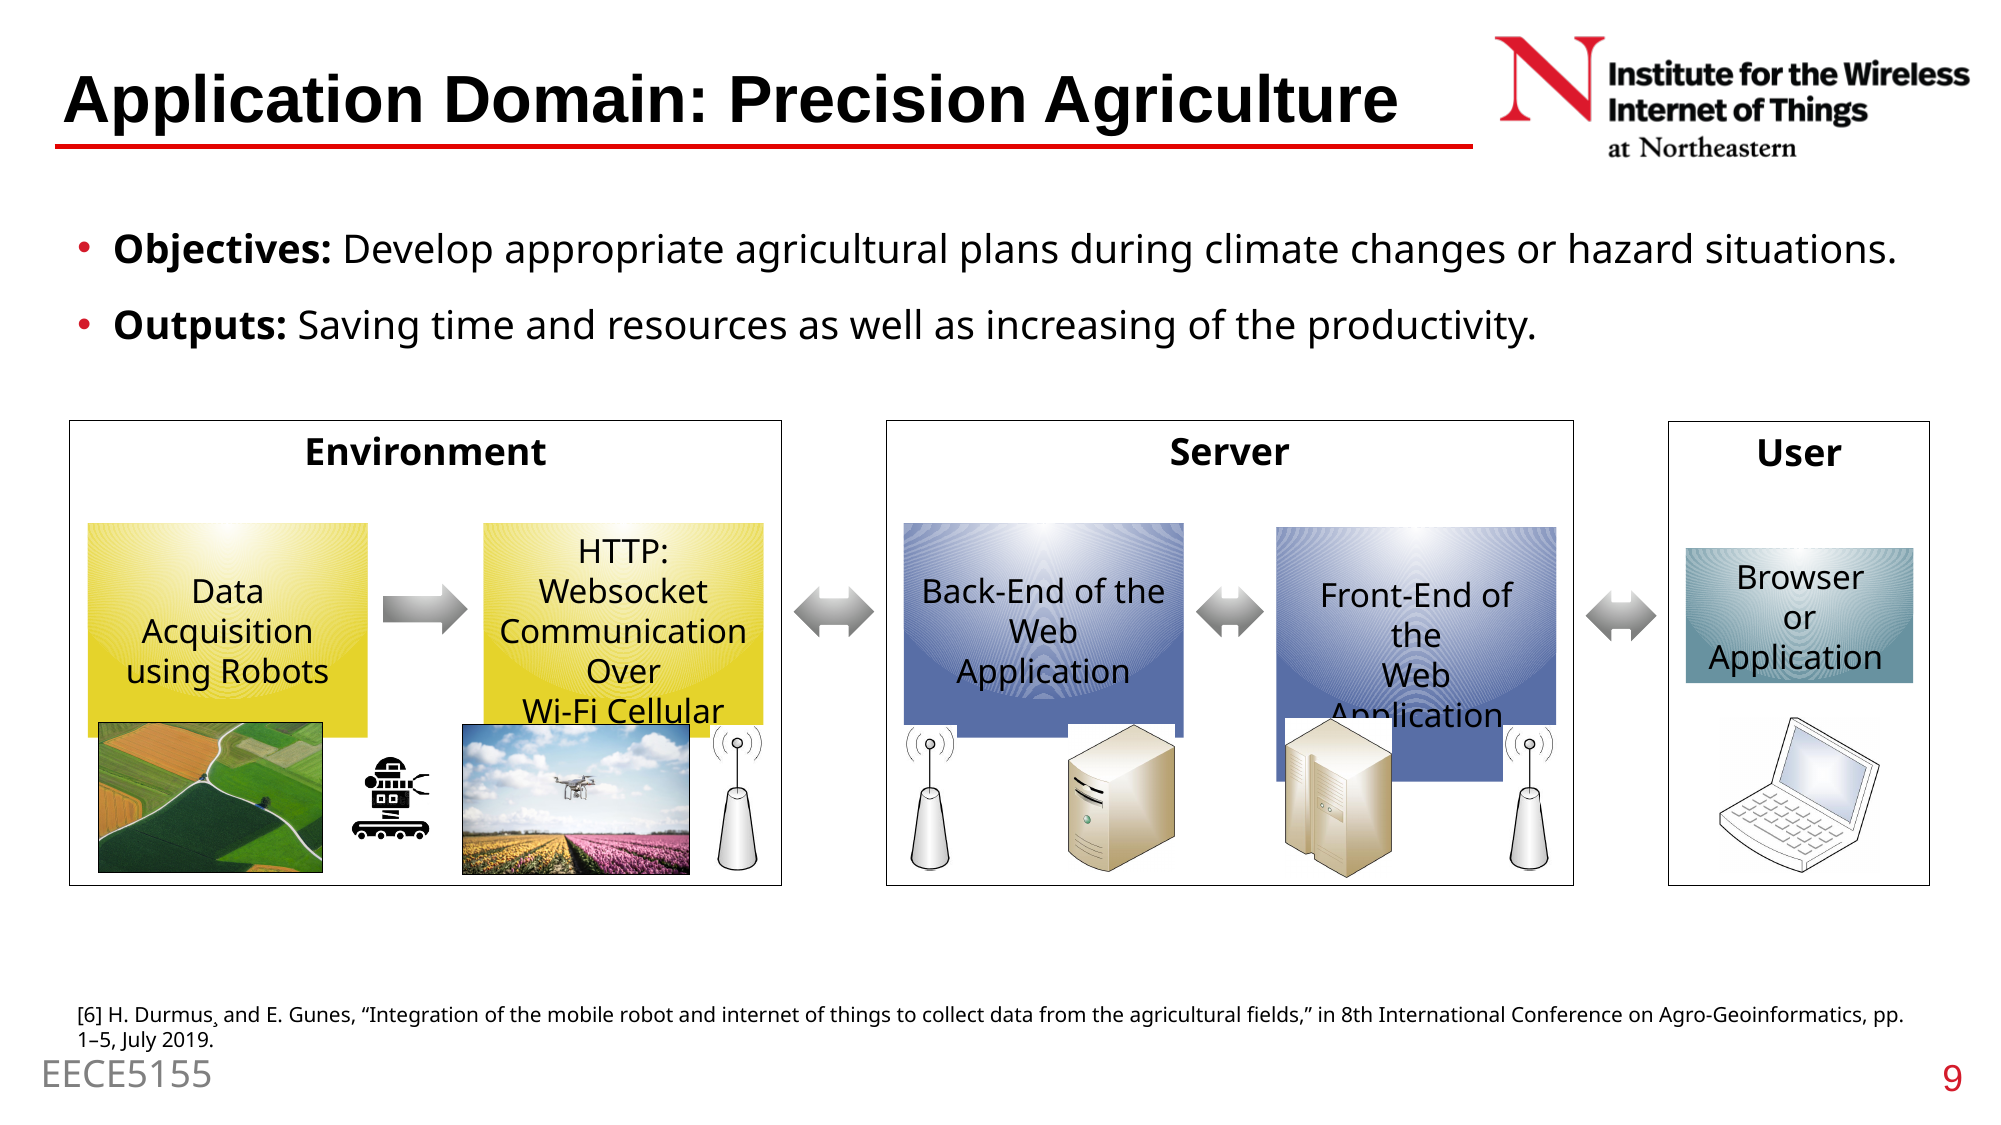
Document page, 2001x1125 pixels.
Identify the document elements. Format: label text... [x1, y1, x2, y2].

text_box Server [886, 420, 1574, 886]
footer EECE5155 [25, 1025, 1000, 1109]
picture [462, 723, 690, 876]
text_box [790, 581, 878, 642]
picture [903, 725, 958, 871]
text_box [1582, 585, 1660, 646]
text_box [6] H. Durmus¸ and E. Gunes, “Integration of the mobile robot and internet of things to collect data from the agricultural fields,” in 8th International Conference on Agro-Geoinformatics, pp. 1–5, July 2019. [62, 993, 1930, 1059]
picture [1285, 718, 1392, 878]
picture [1718, 717, 1880, 874]
text_box Front-End of the Web Application [1276, 527, 1557, 782]
slide_number 9 [1844, 1023, 1978, 1107]
title Application Domain: Precision Agriculture [62, 51, 1443, 138]
picture [98, 722, 324, 873]
text_box [1192, 581, 1268, 642]
text_box Environment [69, 420, 782, 886]
text_box [380, 578, 471, 640]
text_box User [1668, 421, 1930, 886]
picture [1502, 725, 1557, 871]
text_box Browser or Application [1685, 548, 1914, 684]
picture [1068, 724, 1175, 872]
text_box HTTP: Websocket Communication Over Wi-Fi Cellular [483, 523, 764, 738]
text_box Back-End of the Web Application [903, 523, 1184, 738]
picture [1467, 0, 2001, 280]
list Objectives: Develop appropriate agricultural plans during climate changes or hazard situations. Outputs: Saving time and resources as well as increasing of the productivity. [62, 206, 1956, 405]
text_box Data Acquisition using Robots [87, 523, 368, 738]
picture [709, 725, 764, 871]
picture [343, 703, 442, 893]
